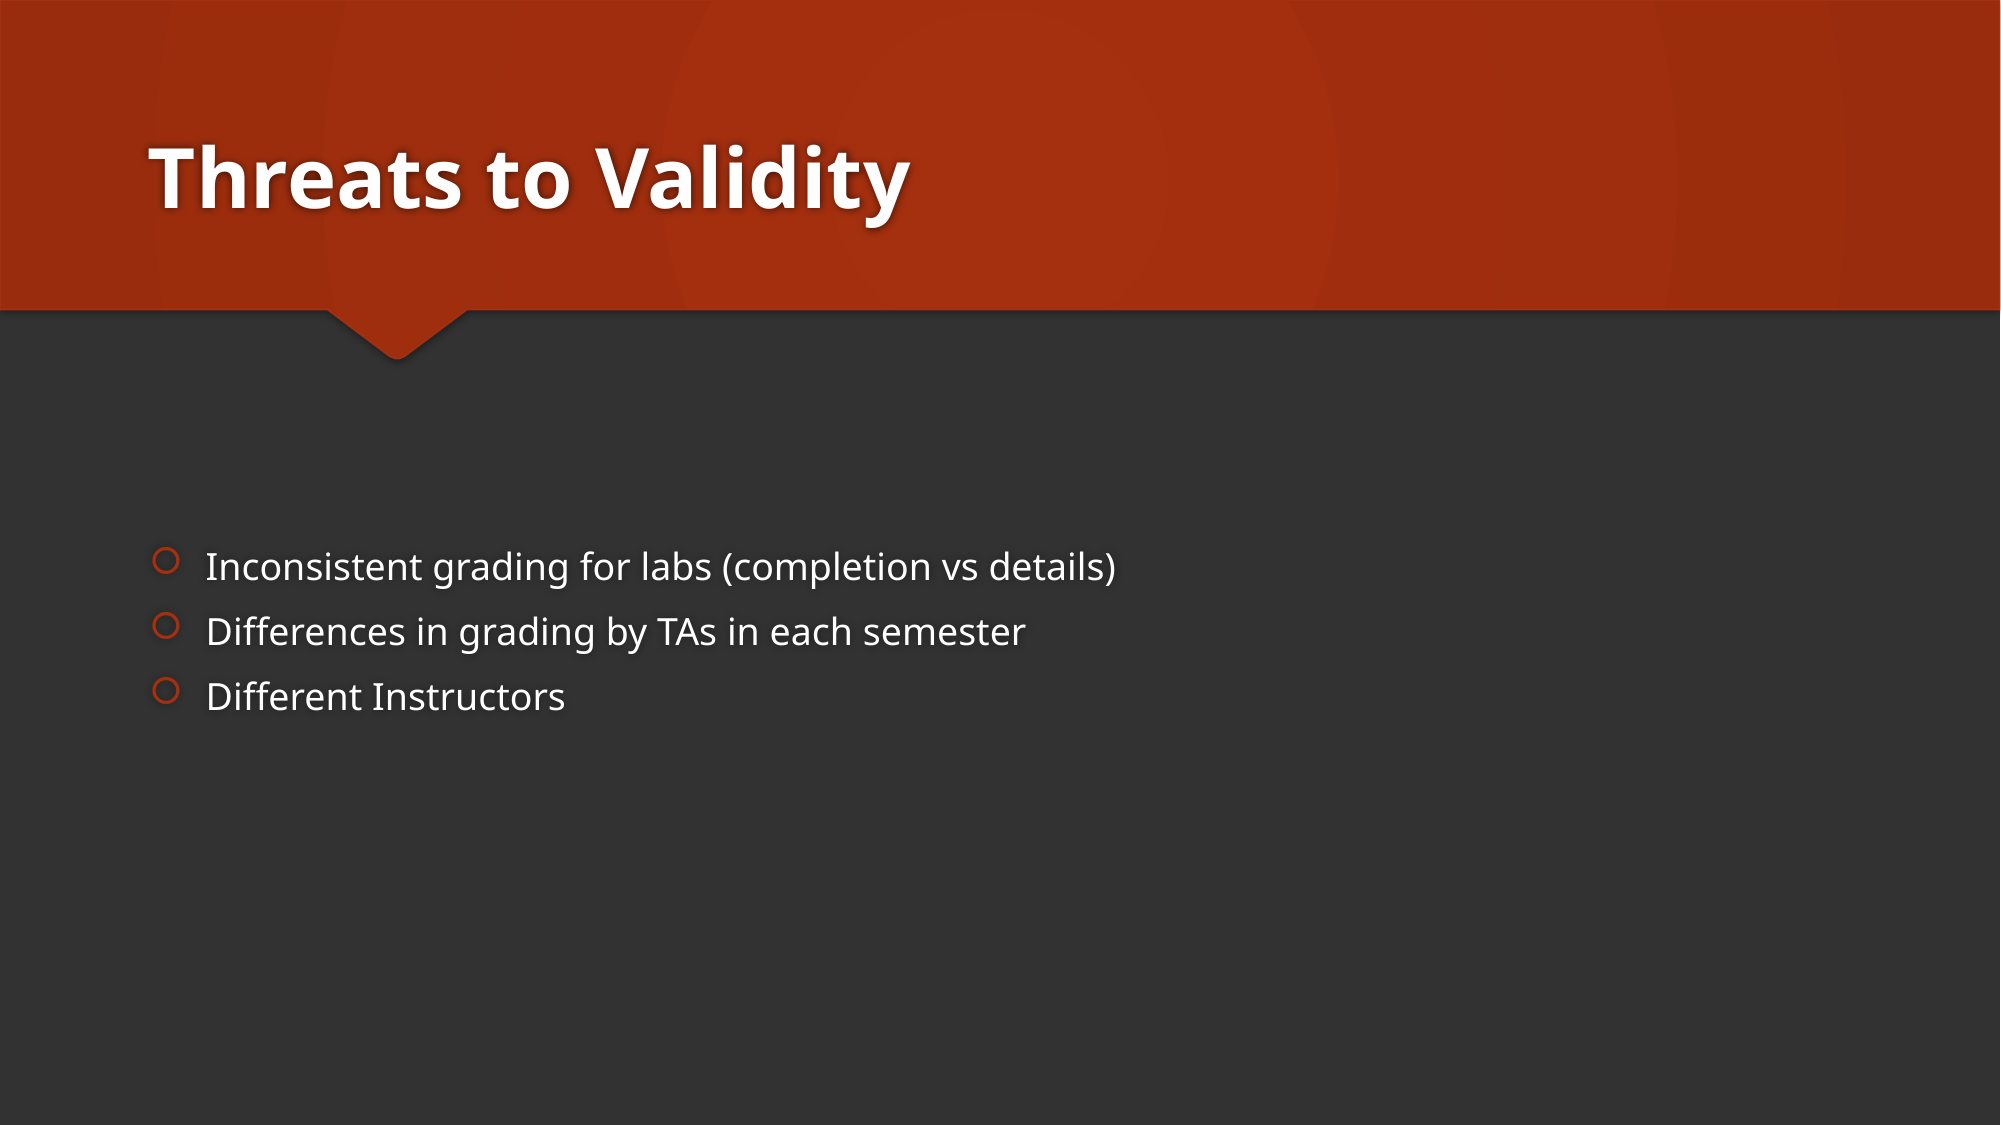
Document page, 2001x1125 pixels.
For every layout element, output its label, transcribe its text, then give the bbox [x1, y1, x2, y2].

list Inconsistent grading for labs (completion vs details) Differences in grading by TAs in each semester Different Instructors [134, 364, 1866, 962]
title Threats to Validity [132, 73, 1868, 233]
